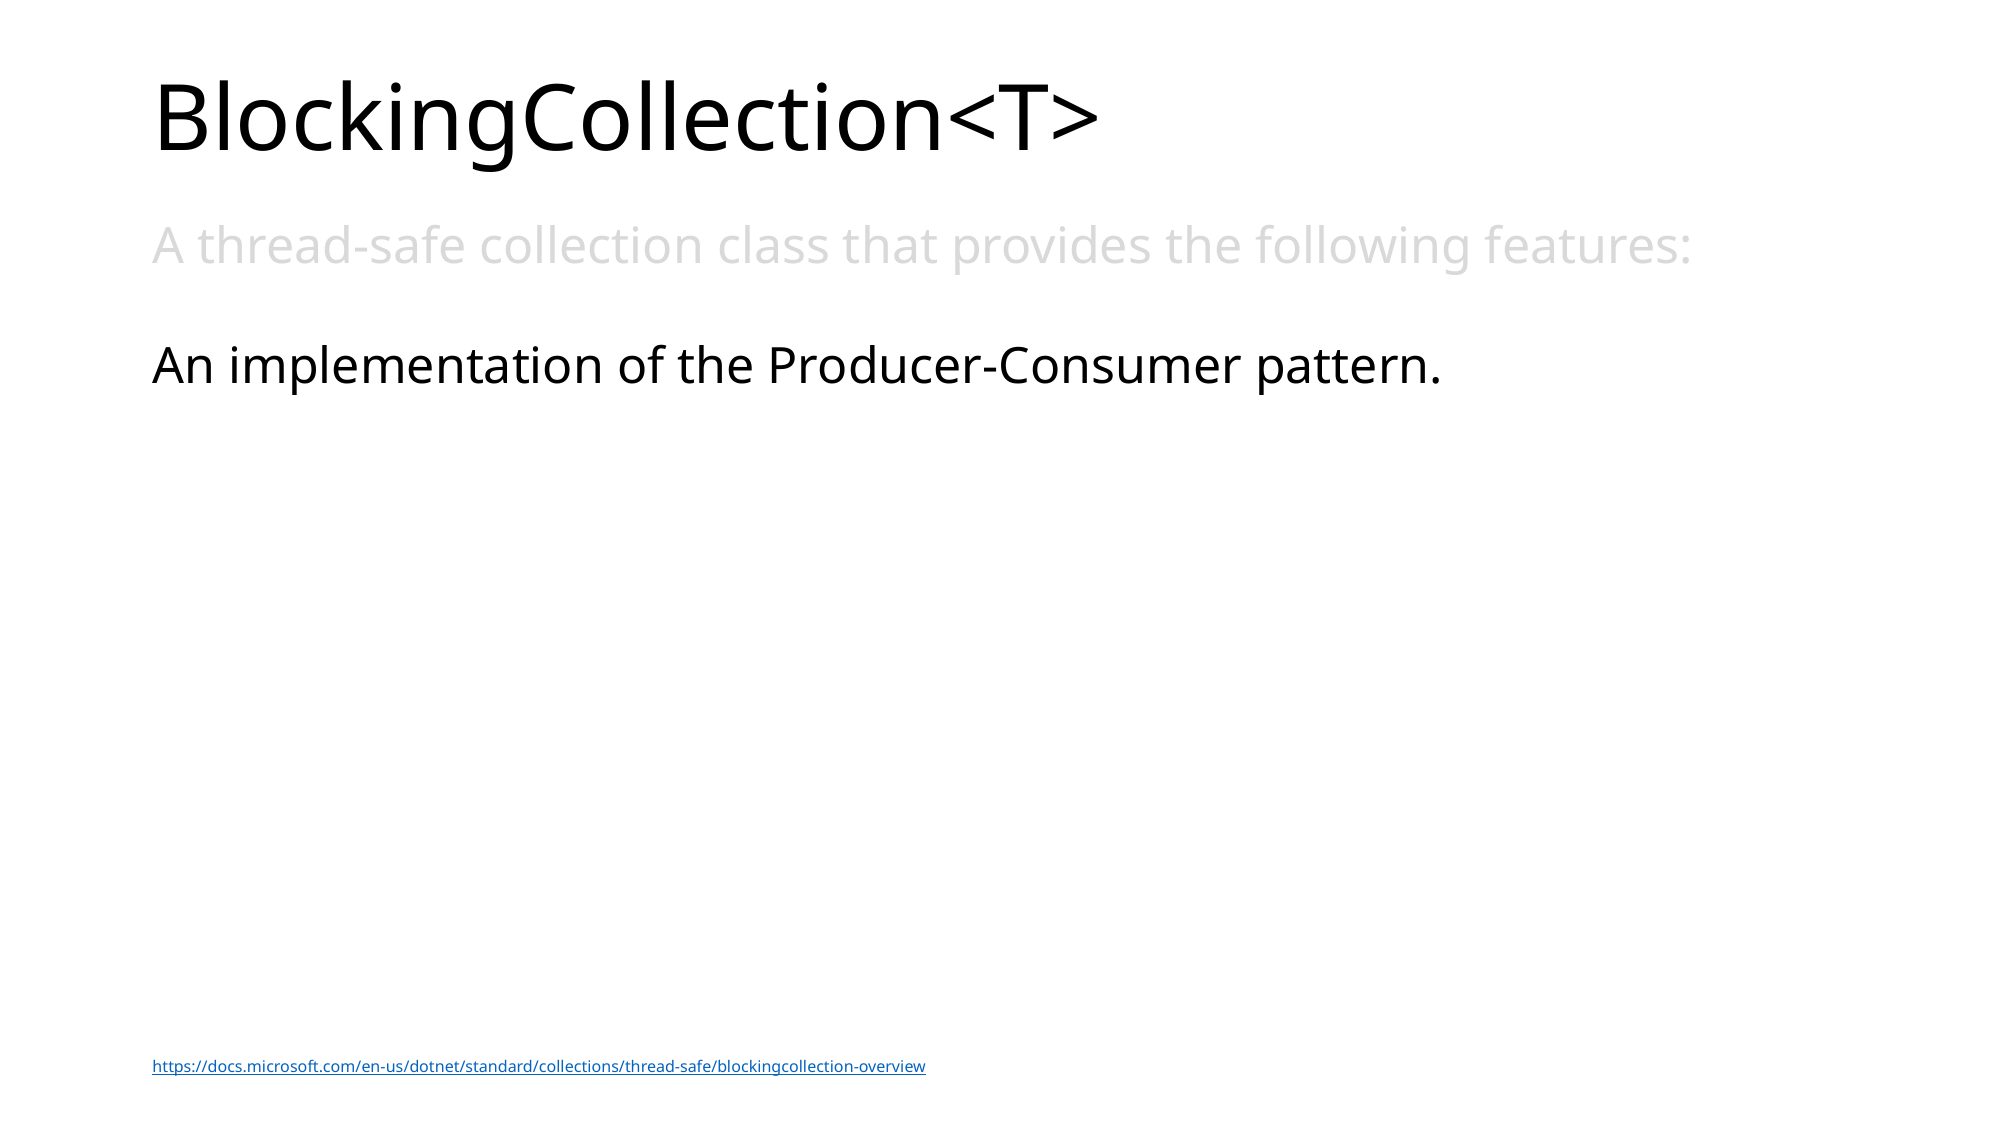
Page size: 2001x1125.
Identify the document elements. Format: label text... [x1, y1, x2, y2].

text_box https://docs.microsoft.com/en-us/dotnet/standard/collections/thread-safe/blockingcollection-overview [137, 1048, 1412, 1086]
title BlockingCollection<T> [137, 59, 1863, 182]
list A thread-safe collection class that provides the following features: An implementation of the Producer-Consumer pattern. [137, 206, 1894, 1002]
